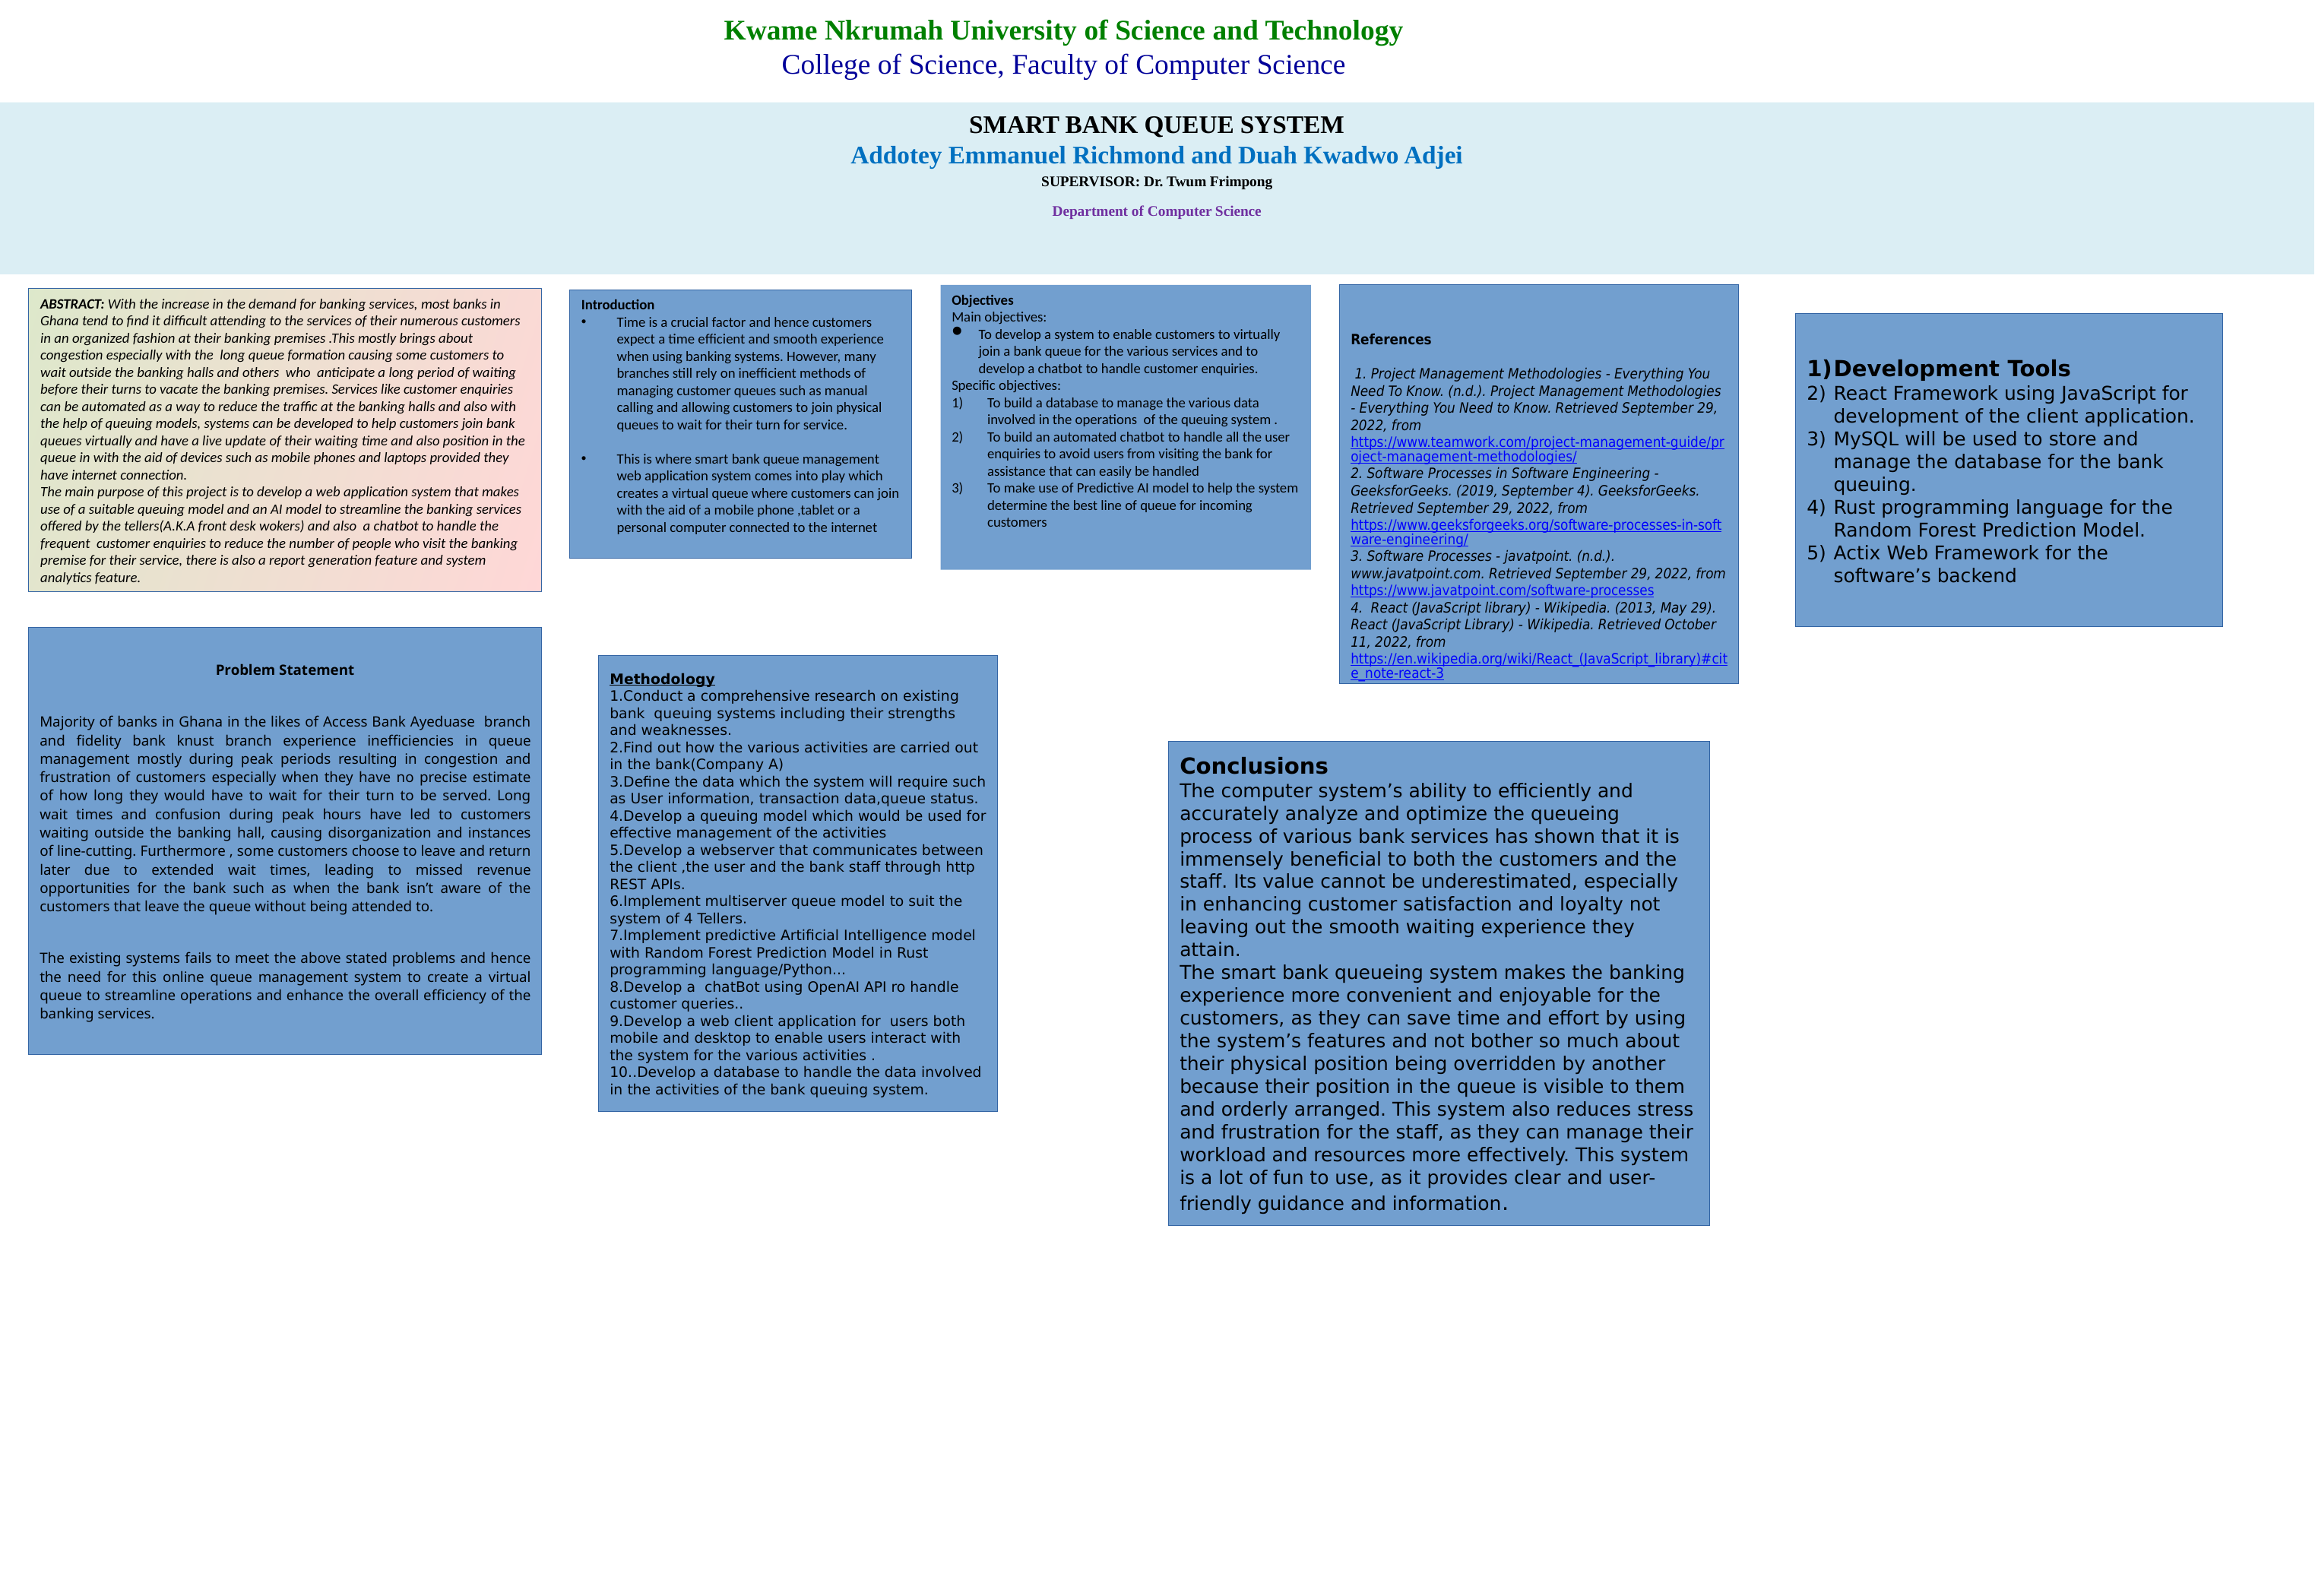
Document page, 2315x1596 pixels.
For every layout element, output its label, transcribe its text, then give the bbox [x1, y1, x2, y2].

text_box SMART BANK QUEUE SYSTEM Addotey Emmanuel Richmond and Duah Kwadwo Adjei SUPERVISOR: Dr. Twum Frimpong Department of Computer Science [0, 102, 2314, 274]
text_box Development Tools React Framework using JavaScript for development of the client application. MySQL will be used to store and manage the database for the bank queuing. Rust programming language for the Random Forest Prediction Model. Actix Web Framework for the software’s backend [1795, 313, 2223, 627]
text_box Kwame Nkrumah University of Science and Technology College of Science, Faculty of Computer Science [683, 5, 1563, 86]
text_box Methodology 1.Conduct a comprehensive research on existing bank queuing systems including their strengths and weaknesses. 2.Find out how the various activities are carried out in the bank(Company A) 3.Define the data which the system will require such as User information, transaction data,queue status. 4.Develop a queuing model which would be used for effective management of the activities 5.Develop a webserver that communicates between the client ,the user and the bank staff through http REST APIs. 6.Implement multiserver queue model to suit the system of 4 Tellers. 7.Implement predictive Artificial Intelligence model with Random Forest Prediction Model in Rust programming language/Python... 8.Develop a chatBot using OpenAI API ro handle customer queries.. 9.Develop a web client application for users both mobile and desktop to enable users interact with the system for the various activities . 10..Develop a database to handle the data involved in the activities of the bank queuing system. [598, 655, 998, 1112]
text_box Problem Statement Majority of banks in Ghana in the likes of Access Bank Ayeduase branch and fidelity bank knust branch experience inefficiencies in queue management mostly during peak periods resulting in congestion and frustration of customers especially when they have no precise estimate of how long they would have to wait for their turn to be served. Long wait times and confusion during peak hours have led to customers waiting outside the banking hall, causing disorganization and instances of line-cutting. Furthermore , some customers choose to leave and return later due to extended wait times, leading to missed revenue opportunities for the bank such as when the bank isn’t aware of the customers that leave the queue without being attended to. The existing systems fails to meet the above stated problems and hence the need for this online queue management system to create a virtual queue to streamline operations and enhance the overall efficiency of the banking services. [28, 627, 542, 1055]
text_box Objectives Main objectives: To develop a system to enable customers to virtually join a bank queue for the various services and to develop a chatbot to handle customer enquiries. Specific objectives: To build a database to manage the various data involved in the operations of the queuing system . To build an automated chatbot to handle all the user enquiries to avoid users from visiting the bank for assistance that can easily be handled To make use of Predictive AI model to help the system determine the best line of queue for incoming customers [940, 284, 1311, 570]
text_box Introduction Time is a crucial factor and hence customers expect a time efficient and smooth experience when using banking systems. However, many branches still rely on inefficient methods of managing customer queues such as manual calling and allowing customers to join physical queues to wait for their turn for service. This is where smart bank queue management web application system comes into play which creates a virtual queue where customers can join with the aid of a mobile phone ,tablet or a personal computer connected to the internet [569, 290, 912, 559]
text_box References 1. Project Management Methodologies - Everything You Need To Know. (n.d.). Project Management Methodologies - Everything You Need to Know. Retrieved September 29, 2022, from https://www.teamwork.com/project-management-guide/project-management-methodologies/ 2. Software Processes in Software Engineering - GeeksforGeeks. (2019, September 4). GeeksforGeeks. Retrieved September 29, 2022, from https://www.geeksforgeeks.org/software-processes-in-software-engineering/ 3. Software Processes - javatpoint. (n.d.). www.javatpoint.com. Retrieved September 29, 2022, from https://www.javatpoint.com/software-processes 4. React (JavaScript library) - Wikipedia. (2013, May 29). React (JavaScript Library) - Wikipedia. Retrieved October 11, 2022, from https://en.wikipedia.org/wiki/React_(JavaScript_library)#cite_note-react-3 [1339, 284, 1739, 684]
text_box Conclusions The computer system’s ability to efficiently and accurately analyze and optimize the queueing process of various bank services has shown that it is immensely beneficial to both the customers and the staff. Its value cannot be underestimated, especially in enhancing customer satisfaction and loyalty not leaving out the smooth waiting experience they attain. The smart bank queueing system makes the banking experience more convenient and enjoyable for the customers, as they can save time and effort by using the system’s features and not bother so much about their physical position being overridden by another because their position in the queue is visible to them and orderly arranged. This system also reduces stress and frustration for the staff, as they can manage their workload and resources more effectively. This system is a lot of fun to use, as it provides clear and user-friendly guidance and information. [1168, 741, 1710, 1226]
text_box ABSTRACT: With the increase in the demand for banking services, most banks in Ghana tend to find it difficult attending to the services of their numerous customers in an organized fashion at their banking premises .This mostly brings about congestion especially with the long queue formation causing some customers to wait outside the banking halls and others who anticipate a long period of waiting before their turns to vacate the banking premises. Services like customer enquiries can be automated as a way to reduce the traffic at the banking halls and also with the help of queuing models, systems can be developed to help customers join bank queues virtually and have a live update of their waiting time and also position in the queue in with the aid of devices such as mobile phones and laptops provided they have internet connection. The main purpose of this project is to develop a web application system that makes use of a suitable queuing model and an AI model to streamline the banking services offered by the tellers(A.K.A front desk wokers) and also a chatbot to handle the frequent customer enquiries to reduce the number of people who visit the banking premise for their service, there is also a report generation feature and system analytics feature. [28, 288, 542, 592]
